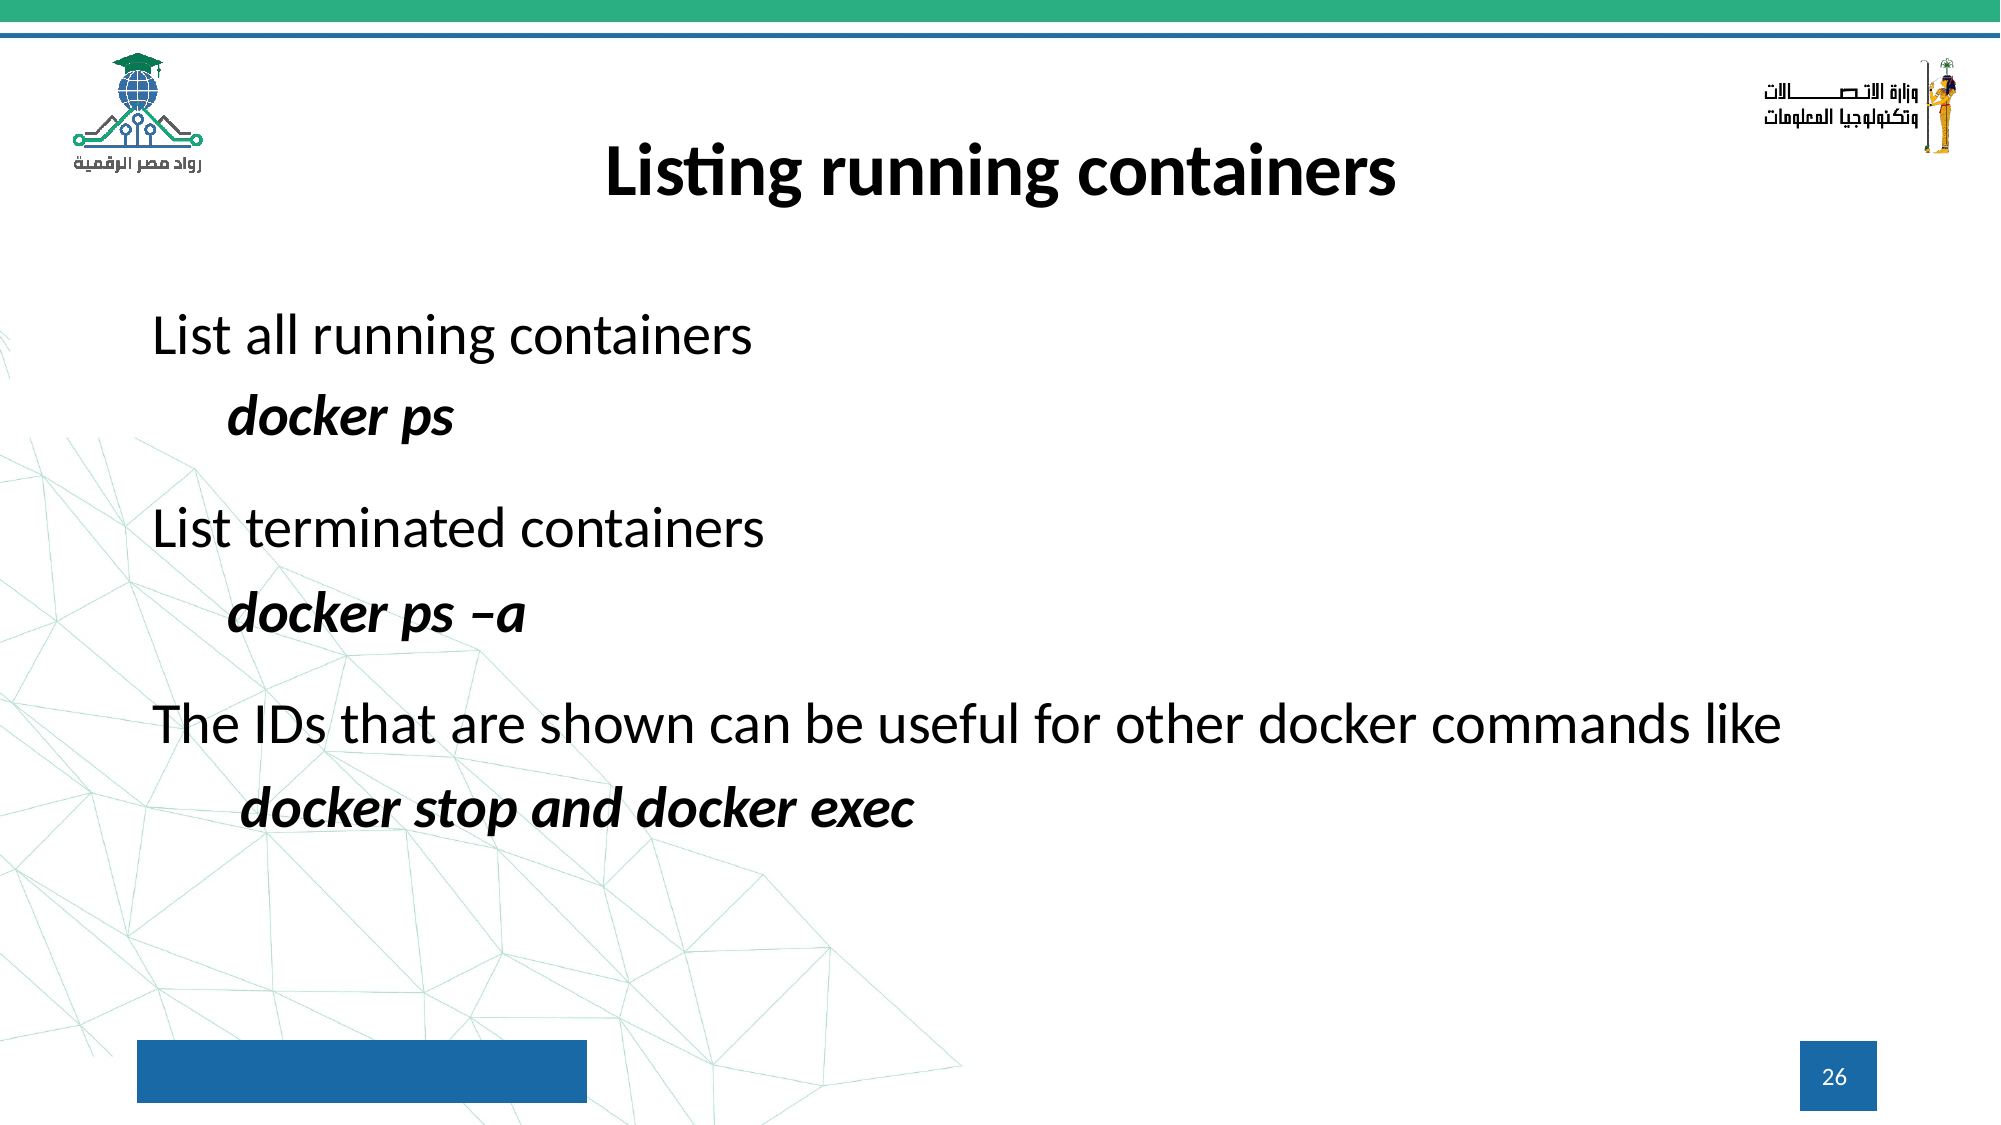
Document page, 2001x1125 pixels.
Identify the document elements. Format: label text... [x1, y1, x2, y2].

title Listing running containers [89, 69, 1911, 260]
text_box 26 [1412, 1053, 1863, 1113]
text_box List all running containers docker ps List terminated containers docker ps –a The IDs that are shown can be useful for other docker commands like docker stop and docker exec [150, 283, 1791, 839]
picture [0, 0, 2000, 1125]
